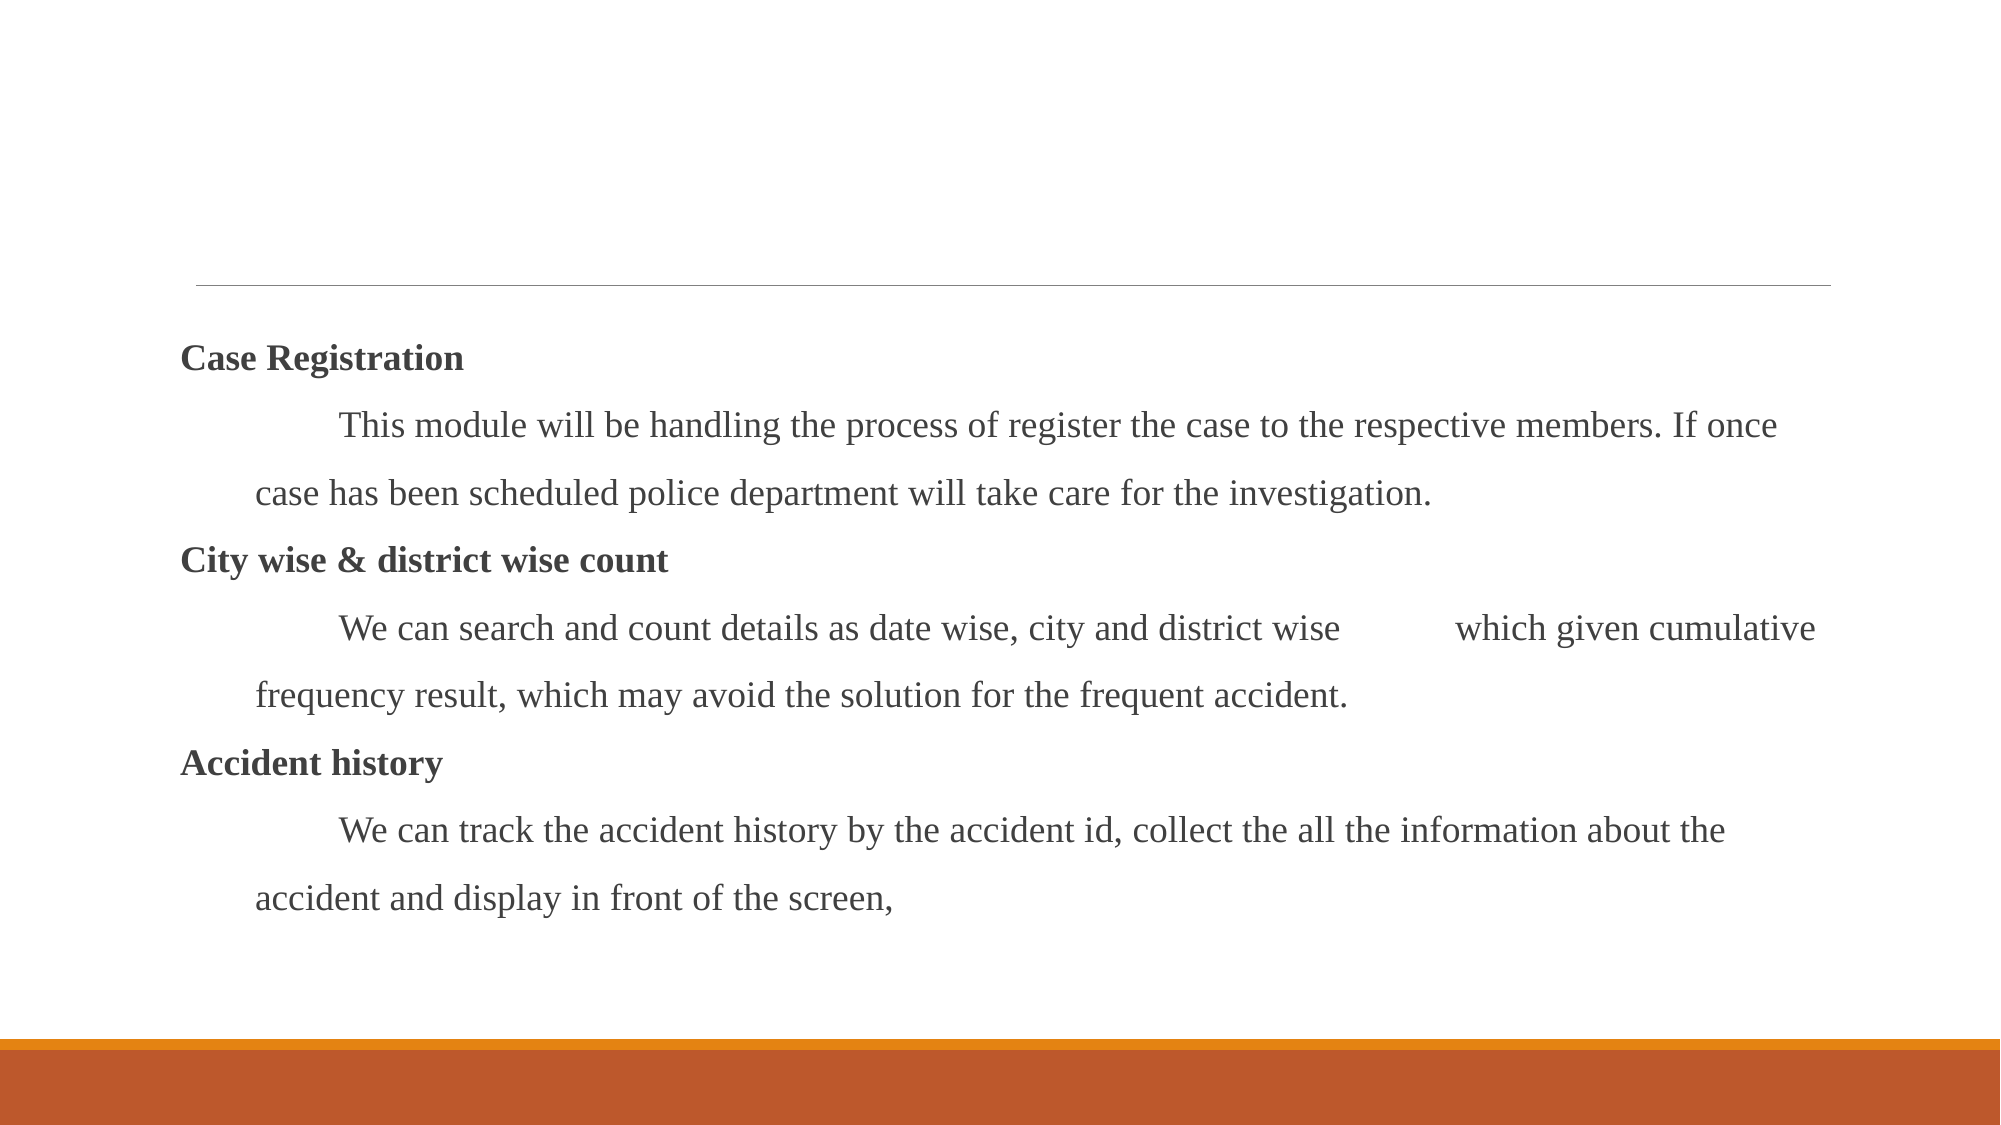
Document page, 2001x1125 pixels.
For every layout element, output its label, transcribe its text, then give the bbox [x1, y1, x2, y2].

list Case Registration This module will be handling the process of register the case to the respective members. If once case has been scheduled police department will take care for the investigation. City wise & district wise count We can search and count details as date wise, city and district wise which given cumulative frequency result, which may avoid the solution for the frequent accident. Accident history We can track the accident history by the accident id, collect the all the information about the accident and display in front of the screen, [180, 302, 1830, 963]
